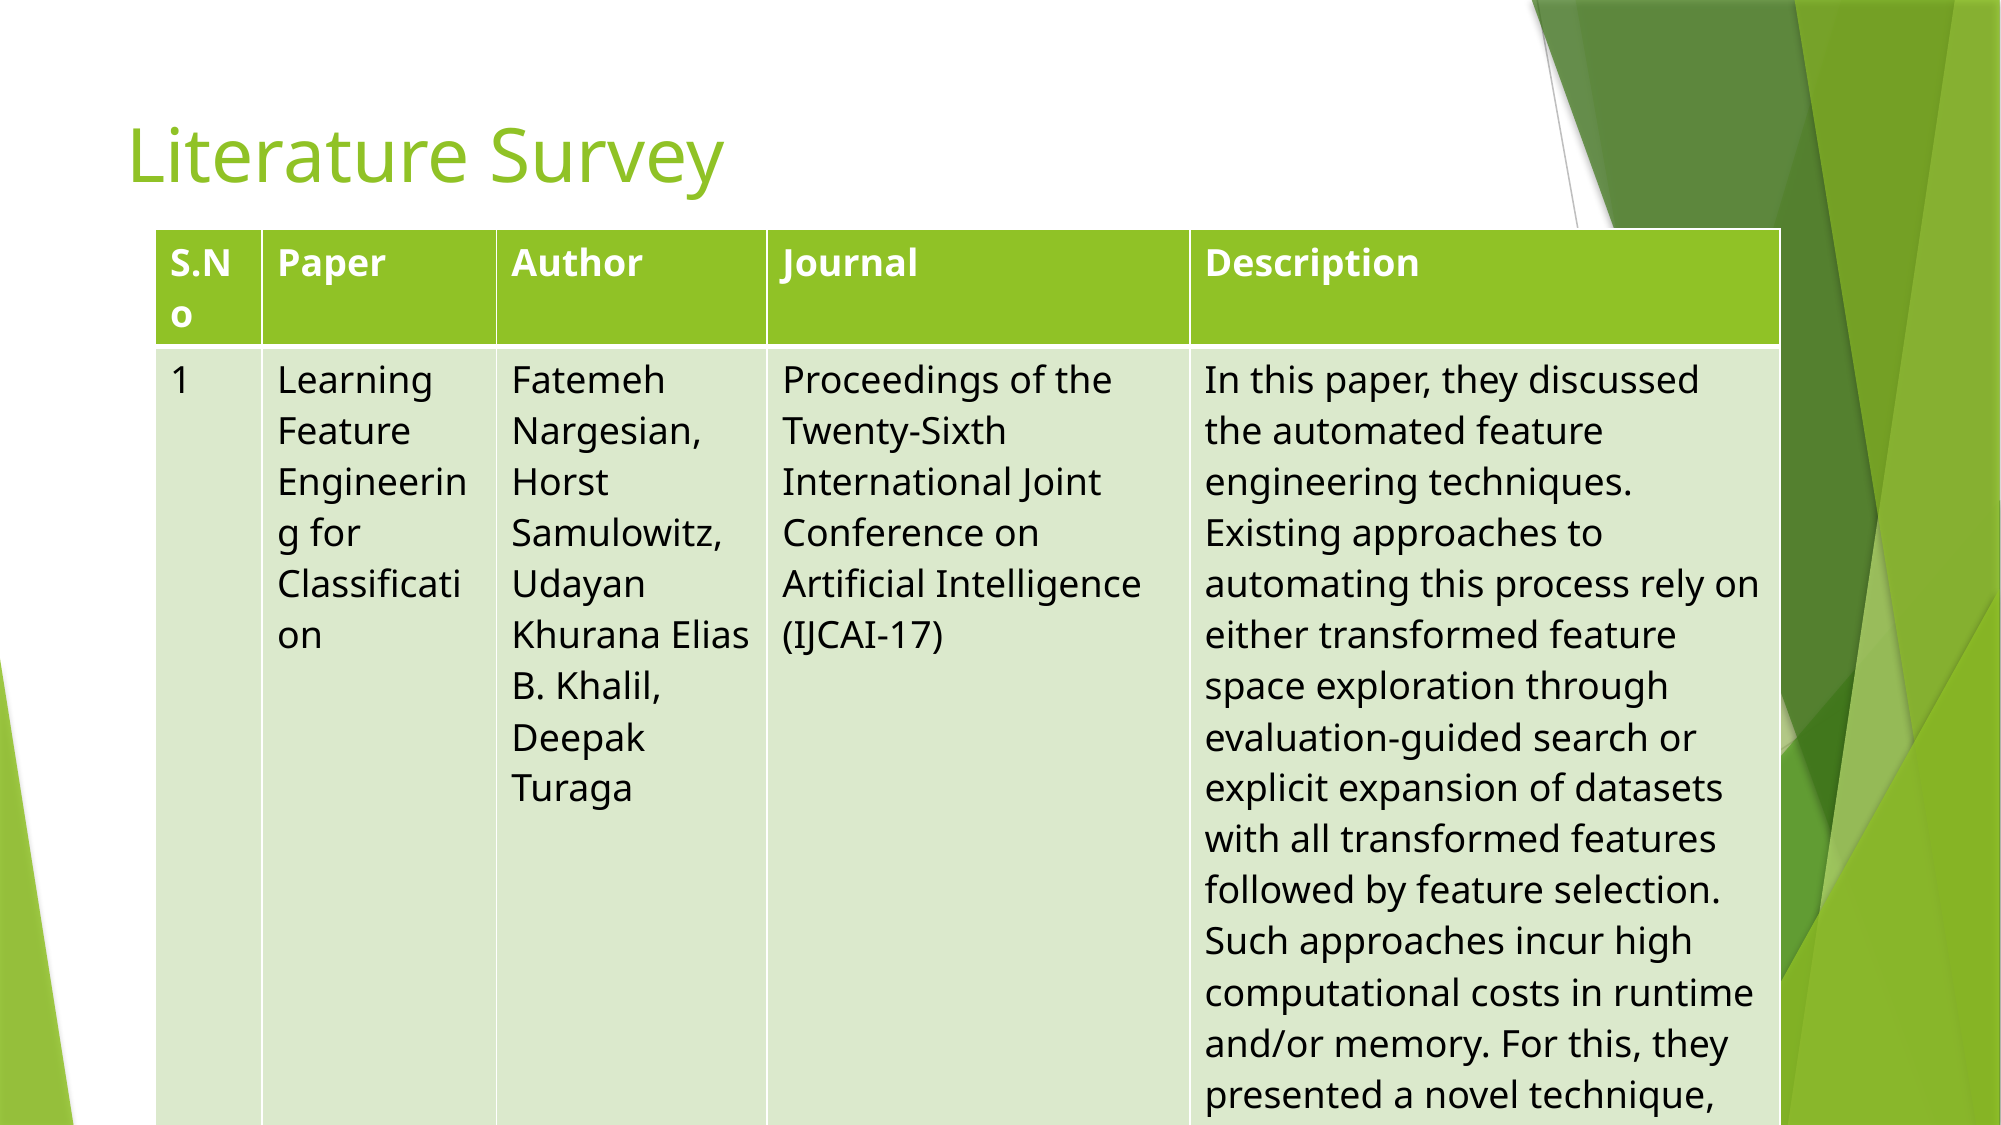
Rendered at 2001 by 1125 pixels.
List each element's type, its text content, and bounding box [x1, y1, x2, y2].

table_cell In this paper, they discussed the automated feature engineering techniques. Existing approaches to automating this process rely on either transformed feature space exploration through evaluation-guided search or explicit expansion of datasets with all transformed features followed by feature selection. Such approaches incur high computational costs in runtime and/or memory. For this, they presented a novel technique, called Learning Feature Engineering (LFE). [1191, 349, 1779, 1125]
table_cell Fatemeh Nargesian, Horst Samulowitz, Udayan Khurana Elias B. Khalil, Deepak Turaga [497, 349, 766, 1125]
table_cell Learning Feature Engineering for Classification [263, 349, 496, 1125]
table_cell Proceedings of the Twenty-Sixth International Joint Conference on Artificial Intelligence (IJCAI-17) [768, 349, 1189, 1125]
table_header Paper [263, 230, 496, 344]
table_header Author [497, 230, 766, 344]
table_header Journal [768, 230, 1189, 344]
table_header Description [1191, 230, 1779, 344]
title Literature Survey [111, 99, 1522, 317]
table_cell 1 [156, 349, 261, 1125]
table_header S.No [156, 230, 261, 344]
